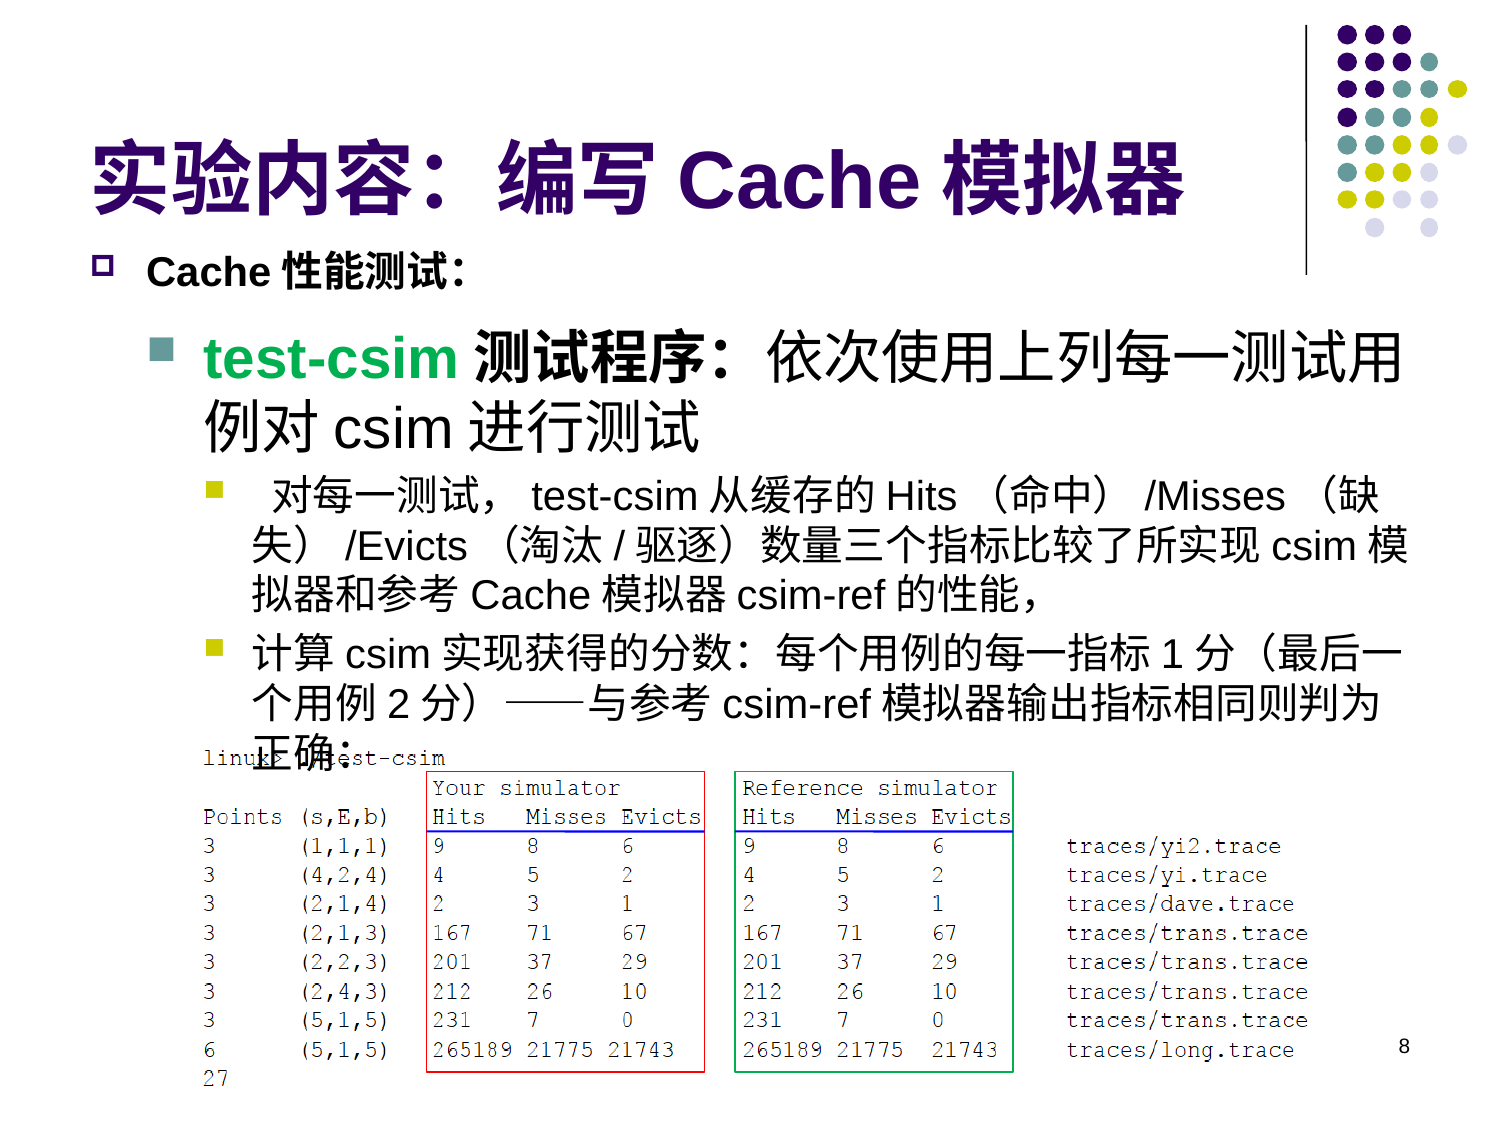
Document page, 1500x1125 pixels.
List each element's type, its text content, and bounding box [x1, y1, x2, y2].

text_box <number> [1316, 1025, 1425, 1100]
text_box 实验内容：编写Cache模拟器 [74, 20, 1313, 233]
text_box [200, 745, 1315, 1095]
text_box Cache性能测试： test-csim测试程序：依次使用上列每一测试用例对csim进行测试 对每一测试，test-csim从缓存的Hits（命中）/Misses（缺失）/Evicts（淘汰/驱逐）数量三个指标比较了所实现csim模拟器和参考Cache模拟器csim-ref的性能， 计算csim实现获得的分数：每个用例的每一指标1分（最后一个用例2分）——与参考csim-ref模拟器输出指标相同则判为正确： [75, 237, 1425, 997]
